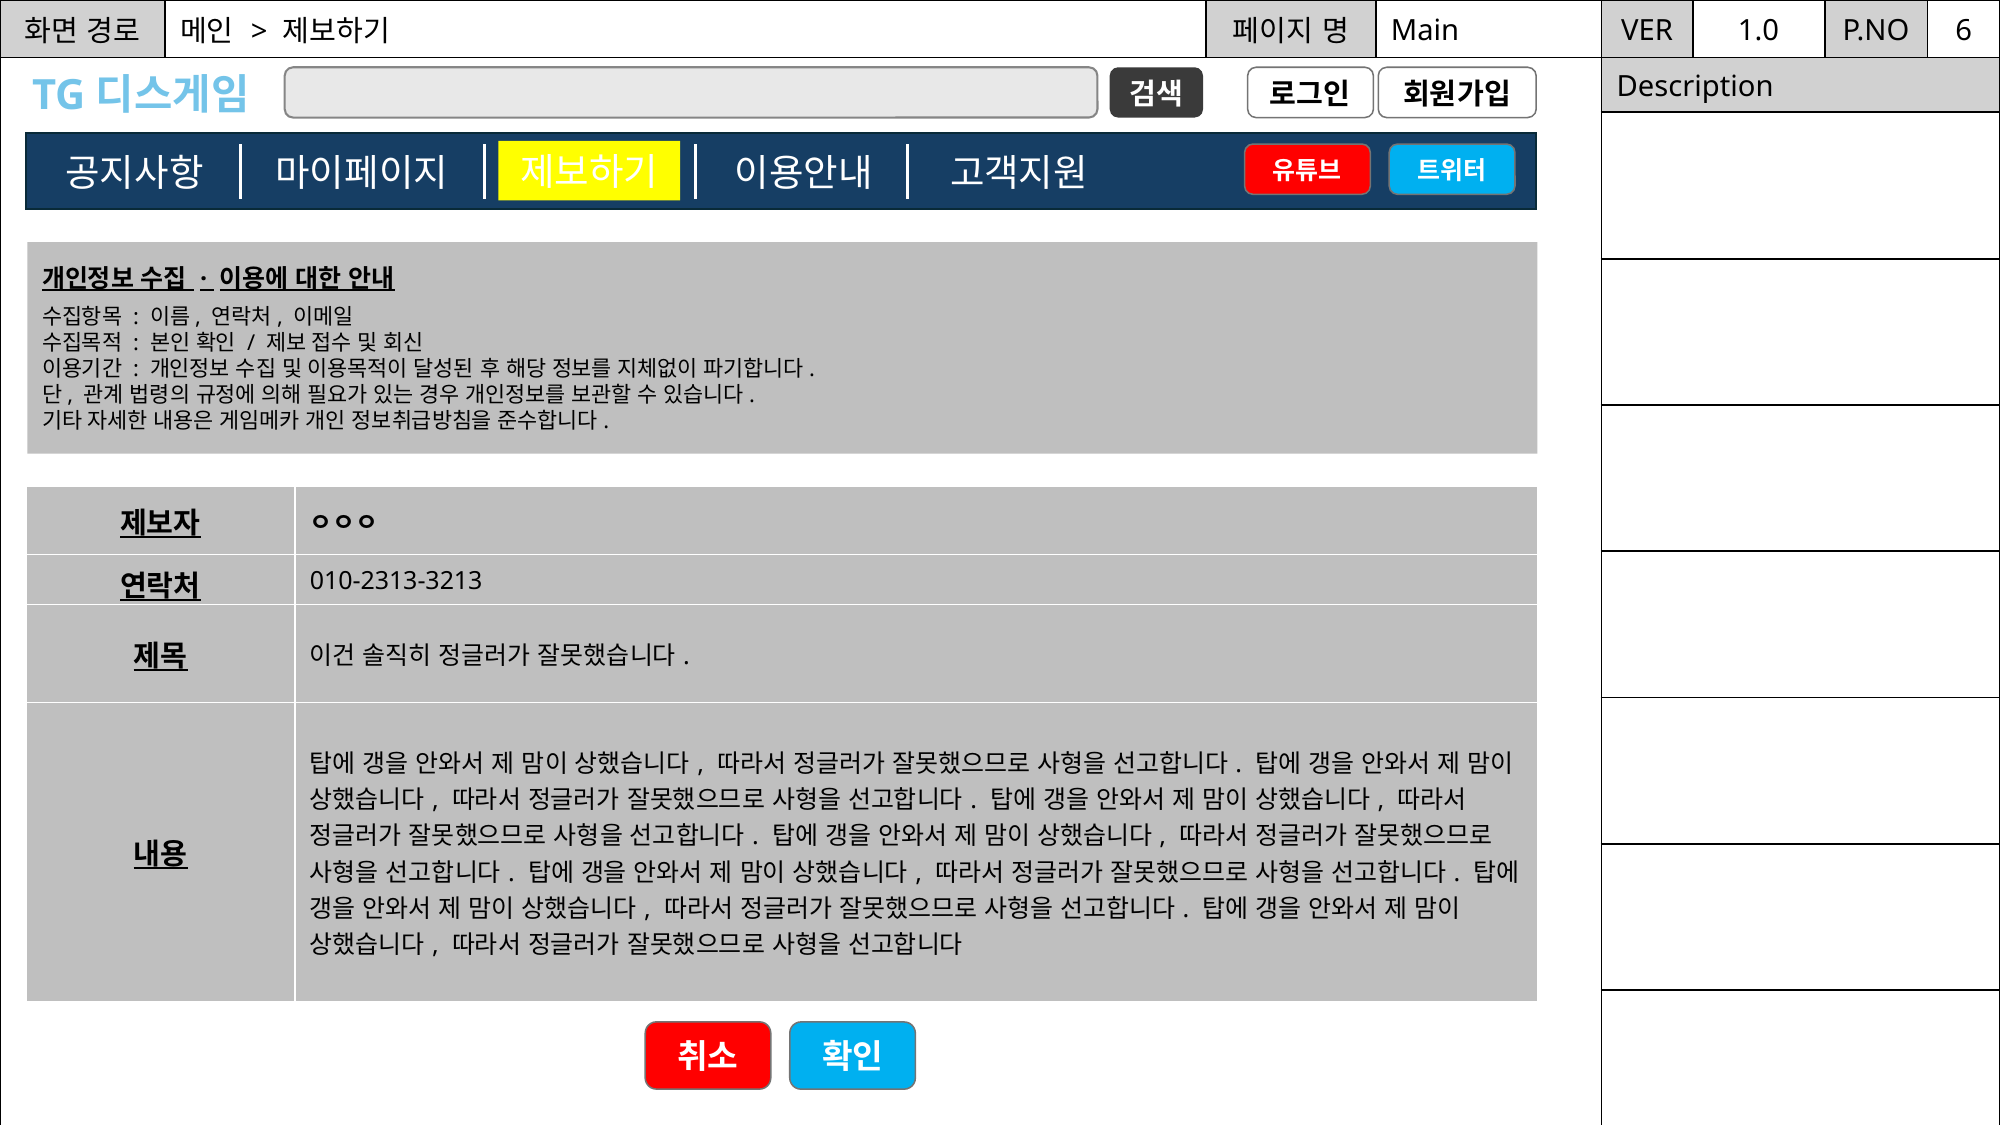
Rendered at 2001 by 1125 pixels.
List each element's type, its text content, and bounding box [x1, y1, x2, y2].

text_box TG디스게임 [9, 60, 273, 125]
table_cell [1, 58, 1601, 1125]
table_header VER [1602, 1, 1692, 57]
table_cell [1602, 552, 1999, 697]
table_cell 탑에 갱을 안와서 제 맘이 상했습니다, 따라서 정글러가 잘못했으므로 사형을 선고합니다. 탑에 갱을 안와서 제 맘이 상했습니다, 따라서 정글러가 잘못했으므로 사형을 선고합니다. 탑에 갱을 안와서 제 맘이 상했습니다, 따라서 정글러가 잘못했으므로 사형을 선고합니다. 탑에 갱을 안와서 제 맘이 상했습니다, 따라서 정글러가 잘못했으므로 사형을 선고합니다. 탑에 갱을 안와서 제 맘이 상했습니다, 따라서 정글러가 잘못했으므로 사형을 선고합니다. 탑에 갱을 안와서 제 맘이 상했습니다, 따라서 정글러가 잘못했으므로 사형을 선고합니다. 탑에 갱을 안와서 제 맘이 상했습니다, 따라서 정글러가 잘못했으므로 사형을 선고합니다 [296, 703, 1537, 1001]
text_box 로그인 [1246, 65, 1376, 120]
table_cell [1602, 991, 1999, 1125]
table_header 제보자 [27, 487, 294, 554]
table_cell [1602, 260, 1999, 404]
table_header ㅇㅇㅇ [296, 487, 1537, 554]
text_box 회원가입 [1376, 65, 1538, 120]
text_box 개인정보 수집 · 이용에 대한 안내 수집항목 : 이름, 연락처, 이메일 수집목적 : 본인 확인 / 제보 접수 및 회신 이용기간 : 개인정보 수집 및 이용목적이 달성된 후 해당 정보를 지체없이 파기합니다. 단, 관계 법령의 규정에 의해 필요가 있는 경우 개인정보를 보관할 수 있습니다. 기타 자세한 내용은 게임메카 개인 정보취급방침을 준수합니다. [26, 241, 1539, 455]
table_cell 내용 [27, 703, 294, 1001]
table_cell Description [1602, 58, 1999, 111]
table_cell [1602, 698, 1999, 843]
table_header 페이지 명 [1207, 1, 1375, 57]
table_header 화면 경로 [1, 1, 164, 57]
text_box 검색 [1108, 65, 1205, 120]
table_cell [1602, 406, 1999, 550]
table_cell [1602, 113, 1999, 258]
table_header 6 [1928, 1, 1999, 57]
table_header Main [1377, 1, 1601, 57]
text_box [283, 65, 1100, 120]
table_header P.NO [1826, 1, 1927, 57]
table_cell 연락처 [27, 555, 294, 604]
table_cell 010-2313-3213 [296, 555, 1537, 604]
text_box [644, 1021, 916, 1090]
table_cell 제목 [27, 605, 294, 702]
table_cell [1602, 845, 1999, 989]
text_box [25, 132, 1537, 210]
table_header 메인 > 제보하기 [166, 1, 1205, 57]
table_header 1.0 [1694, 1, 1824, 57]
table_cell 이건 솔직히 정글러가 잘못했습니다. [296, 605, 1537, 702]
